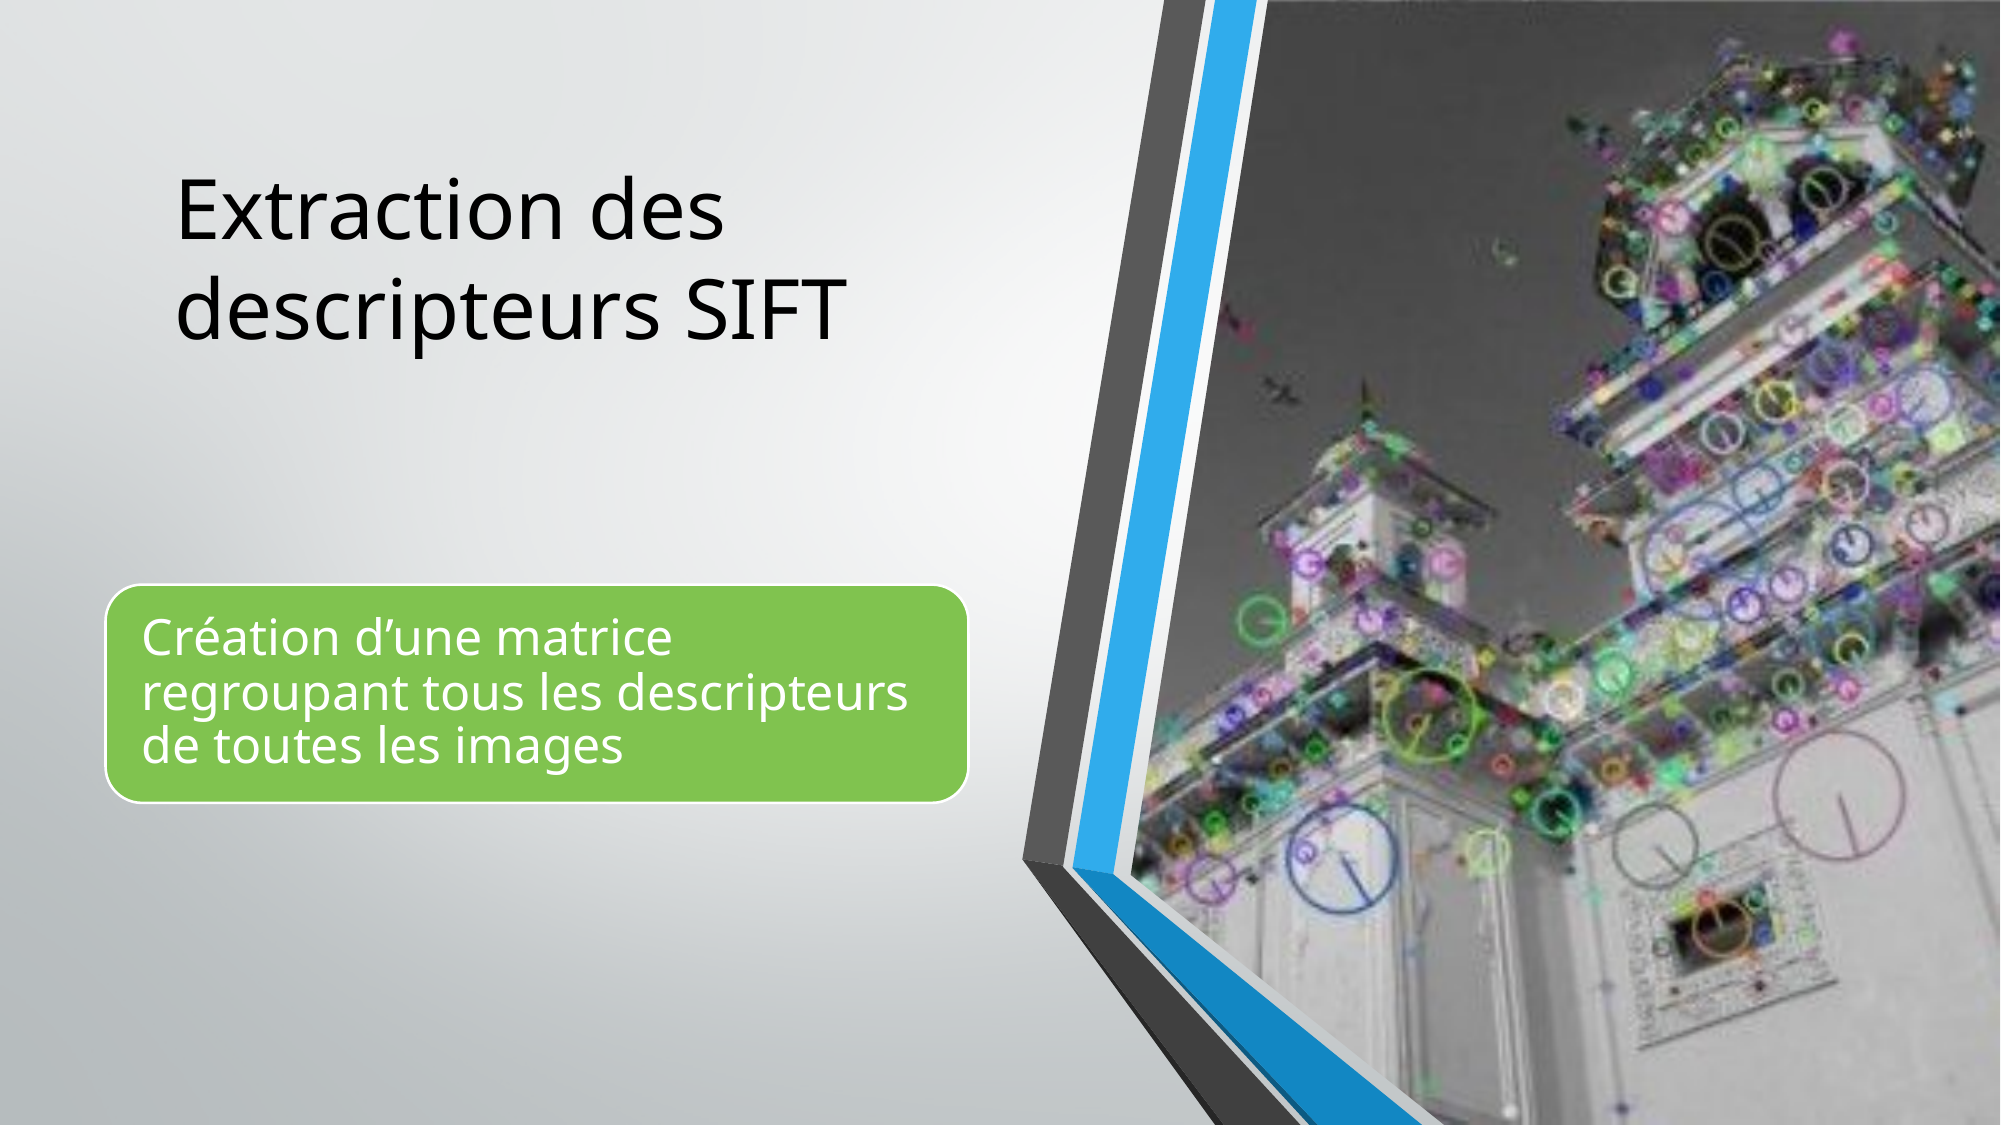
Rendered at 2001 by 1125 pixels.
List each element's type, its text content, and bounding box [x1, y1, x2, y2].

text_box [1022, 0, 1423, 1125]
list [105, 437, 969, 951]
text_box [0, 0, 1022, 1125]
picture [1423, 0, 2000, 1125]
title Extraction des descripteurs SIFT [159, 112, 1022, 400]
